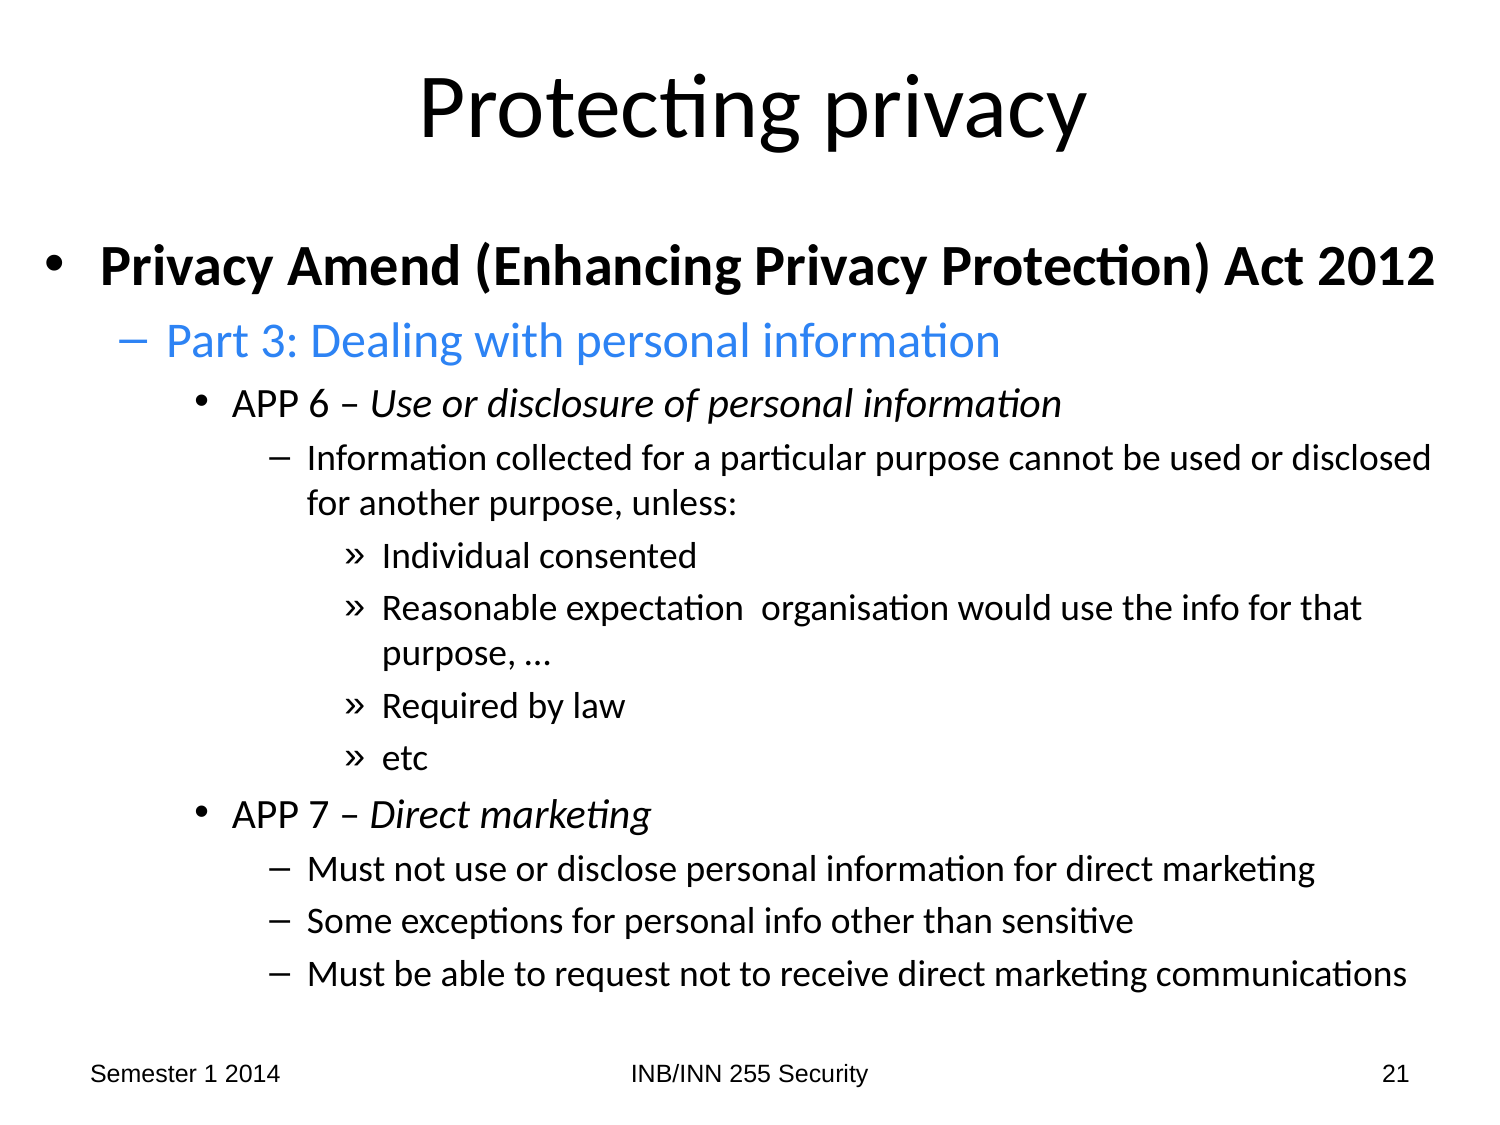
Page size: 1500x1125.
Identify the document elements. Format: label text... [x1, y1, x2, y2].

slide_number 21 [1074, 1042, 1425, 1103]
slide_number Semester 1 2014 [75, 1042, 425, 1103]
list Privacy Amend (Enhancing Privacy Protection) Act 2012 Part 3: Dealing with personal information APP 6 – Use or disclosure of personal information Information collected for a particular purpose cannot be used or disclosed for another purpose, unless: Individual consented Reasonable expectation organisation would use the info for that purpose, … Required by law etc APP 7 – Direct marketing Must not use or disclose personal information for direct marketing Some exceptions for personal info other than sensitive Must be able to request not to receive direct marketing communications [29, 219, 1471, 1012]
title Protecting privacy [40, 6, 1467, 195]
footer INB/INN 255 Security [512, 1042, 988, 1103]
